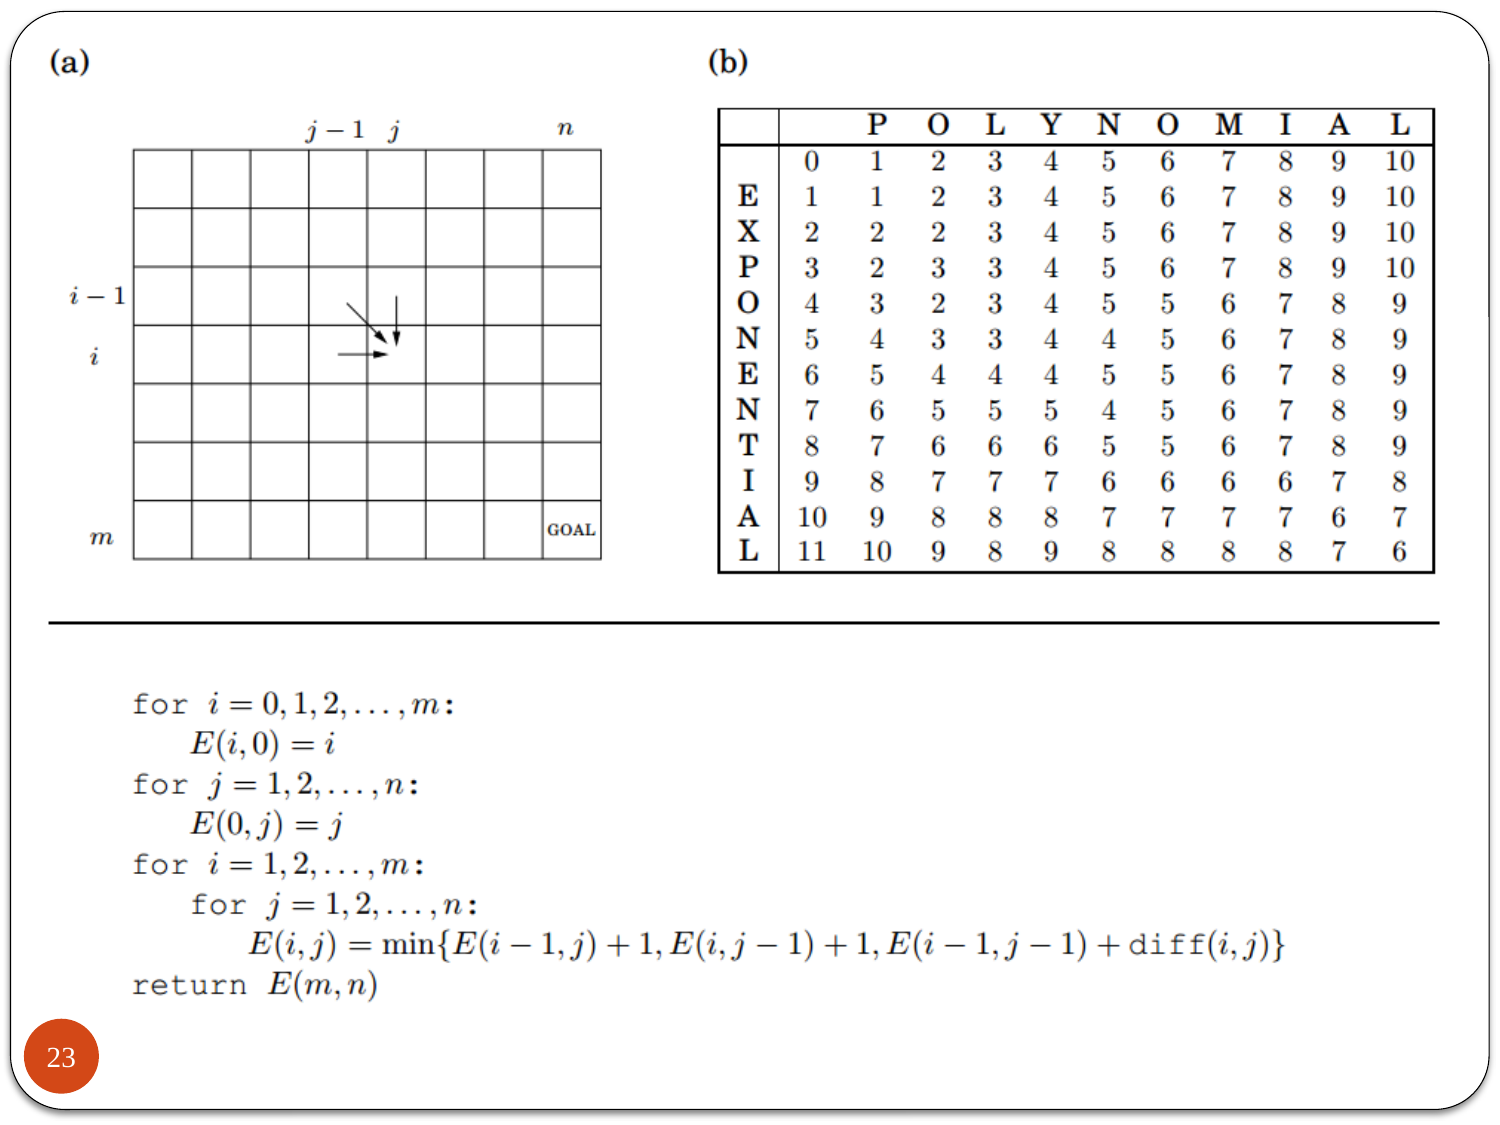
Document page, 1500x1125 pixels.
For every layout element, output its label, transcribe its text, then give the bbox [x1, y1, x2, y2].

picture [30, 37, 1471, 1012]
slide_number 23 [23, 1020, 99, 1094]
